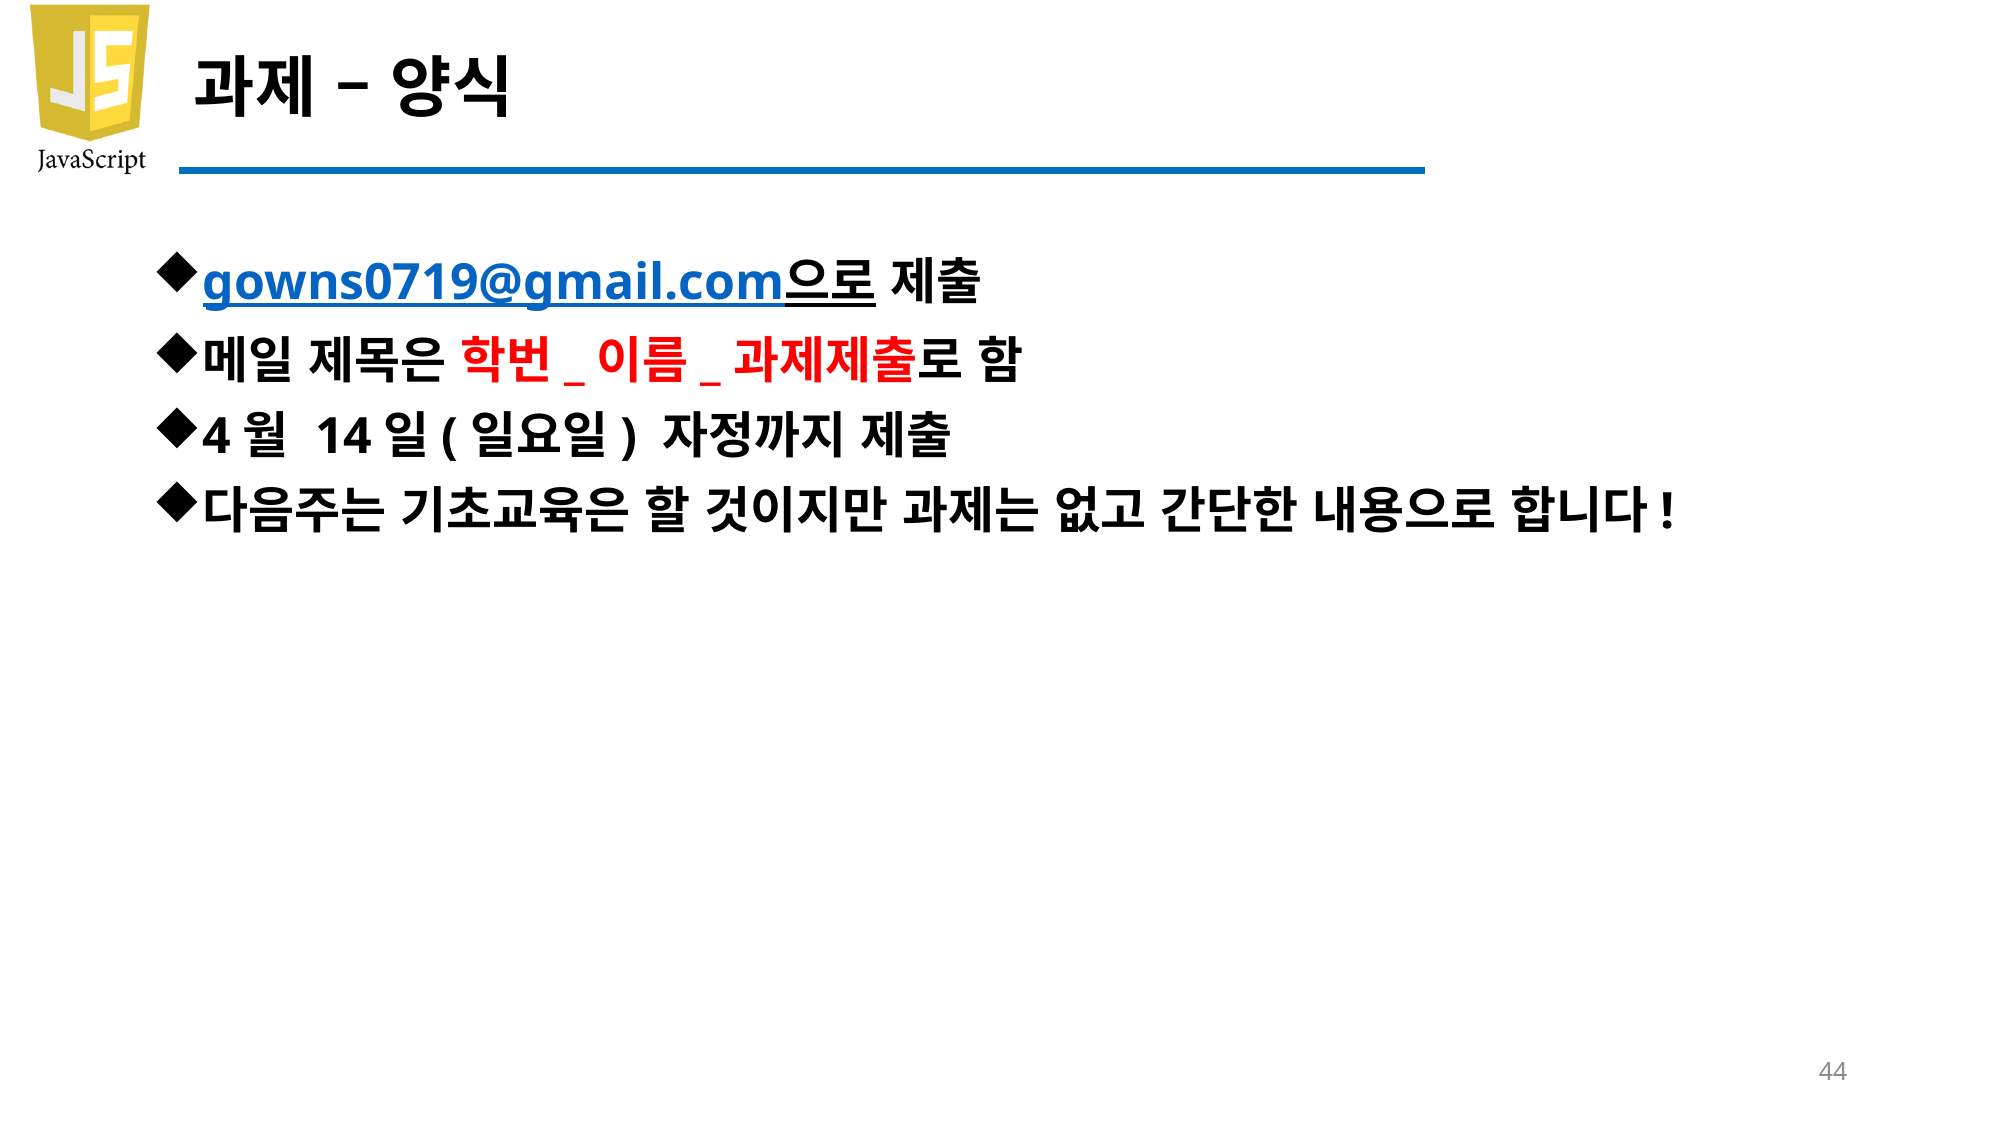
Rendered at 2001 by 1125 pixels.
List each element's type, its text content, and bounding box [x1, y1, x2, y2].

list gowns0719@gmail.com으로 제출 메일 제목은 학번_이름_과제제출로 함 4월 14일(일요일) 자정까지 제출 다음주는 기초교육은 할 것이지만 과제는 없고 간단한 내용으로 합니다! [137, 241, 1863, 1014]
slide_number 44 [1412, 1042, 1863, 1103]
title 과제 – 양식 [179, 8, 1736, 171]
picture [0, 0, 179, 179]
